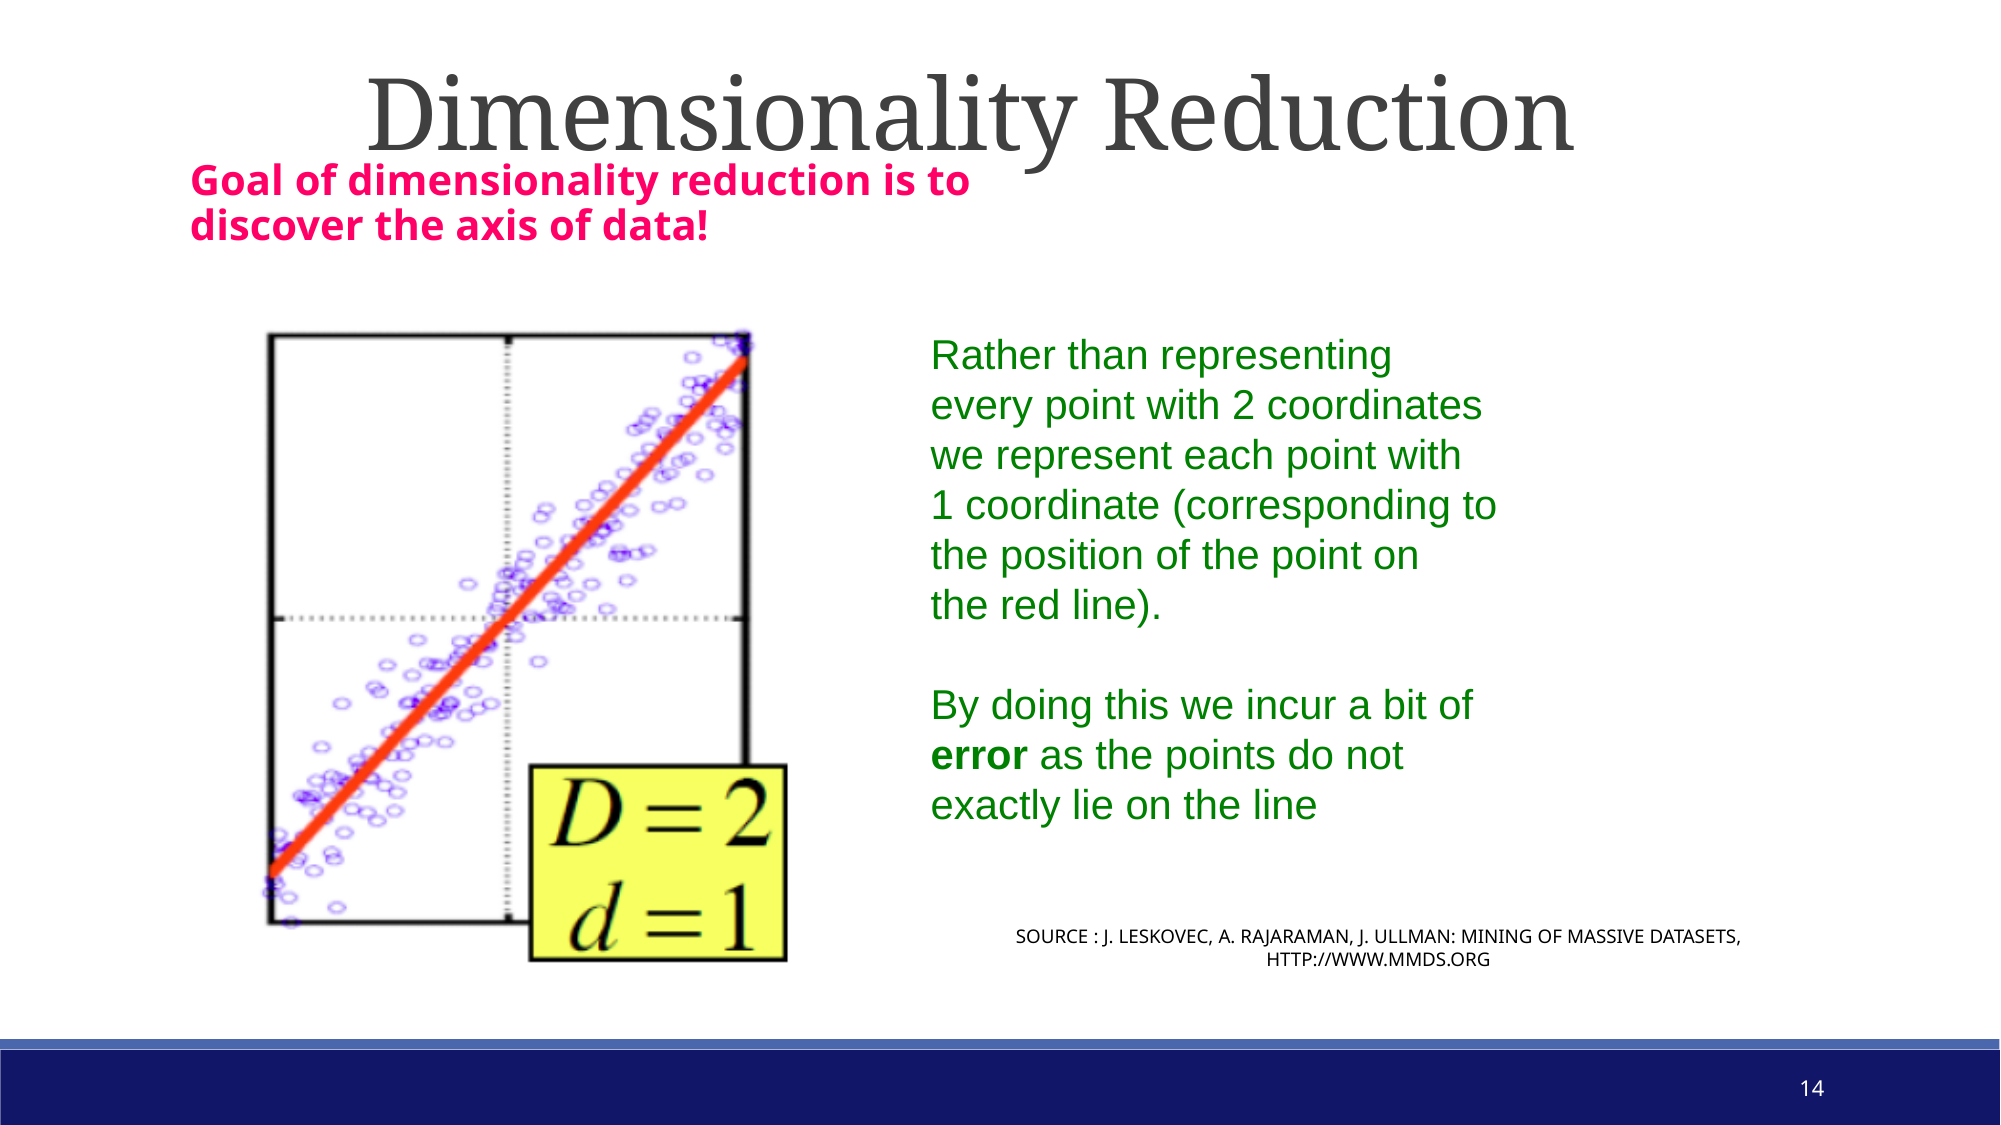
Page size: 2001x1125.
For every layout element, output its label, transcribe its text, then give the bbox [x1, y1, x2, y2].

title Dimensionality Reduction [350, 47, 2000, 179]
text_box Rather than representing every point with 2 coordinates we represent each point with 1 coordinate (corresponding to the position of the point on the red line). By doing this we incur a bit of error as the points do not exactly lie on the line [915, 320, 1513, 836]
picture [220, 320, 822, 974]
footer Source : J. Leskovec, A. Rajaraman, J. Ullman: Mining of Massive Datasets, http://www.mmds.org [895, 917, 1861, 978]
slide_number 14 [1624, 1059, 1840, 1120]
list Goal of dimensionality reduction is to discover the axis of data! [174, 152, 1825, 813]
